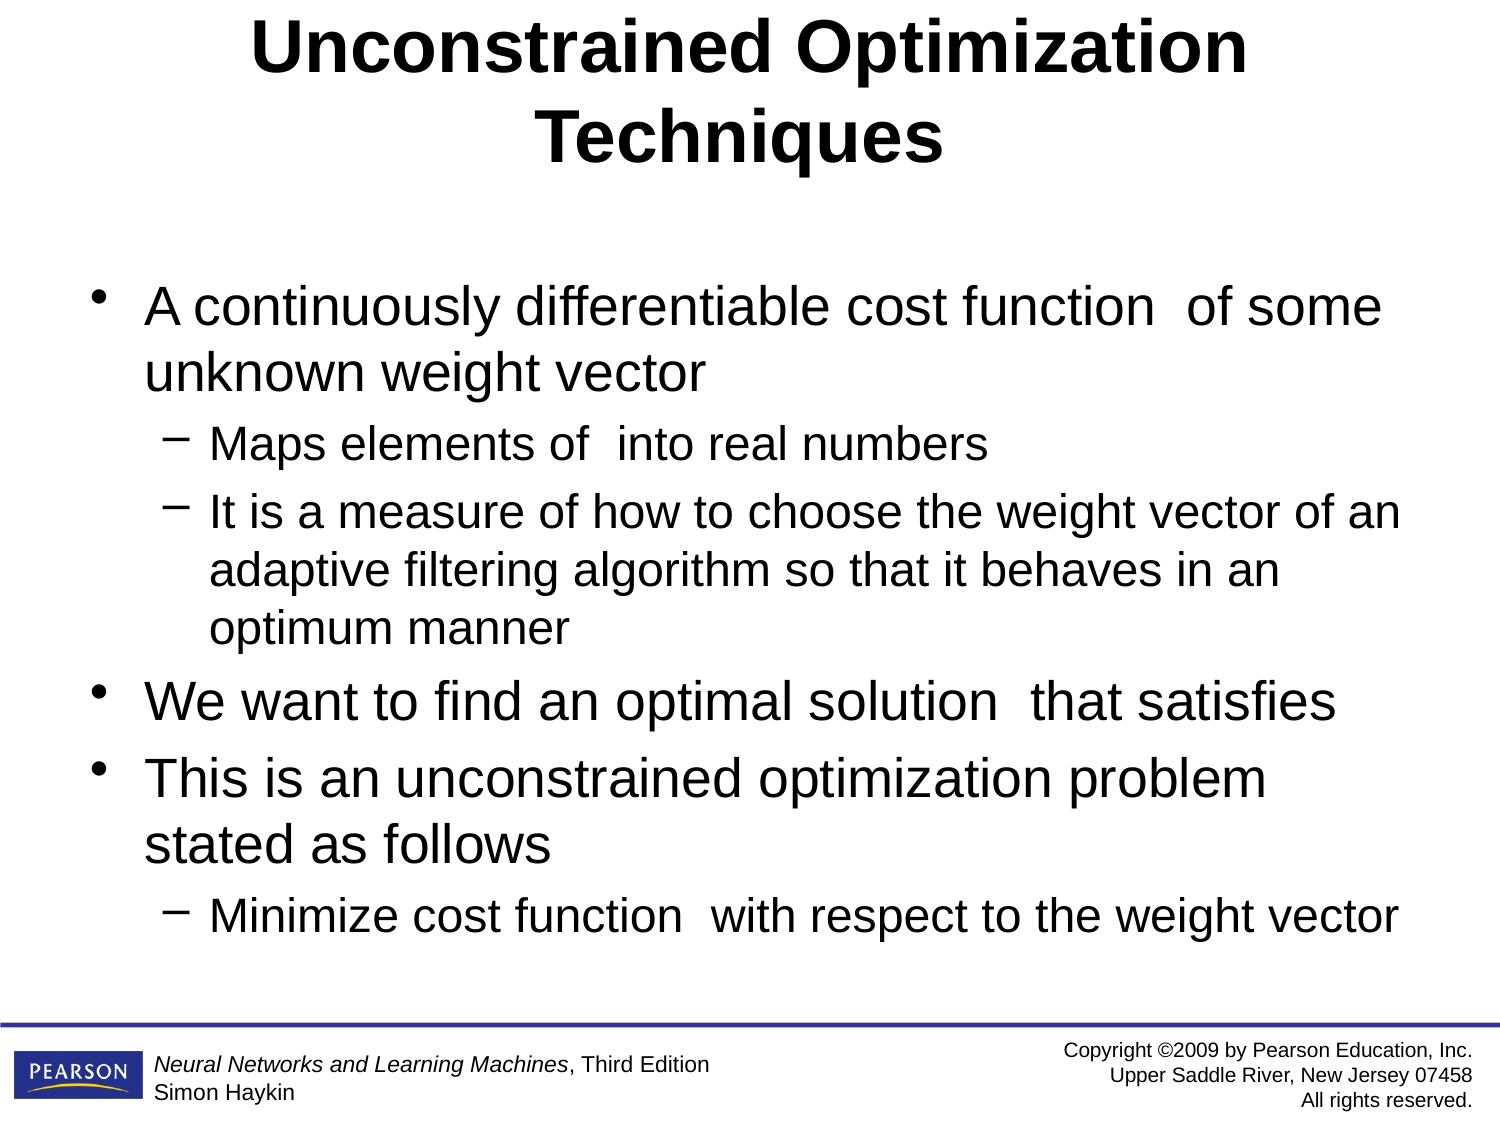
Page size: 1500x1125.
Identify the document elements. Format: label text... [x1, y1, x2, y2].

picture [12, 1049, 144, 1100]
title Unconstrained Optimization Techniques [75, 50, 1425, 125]
